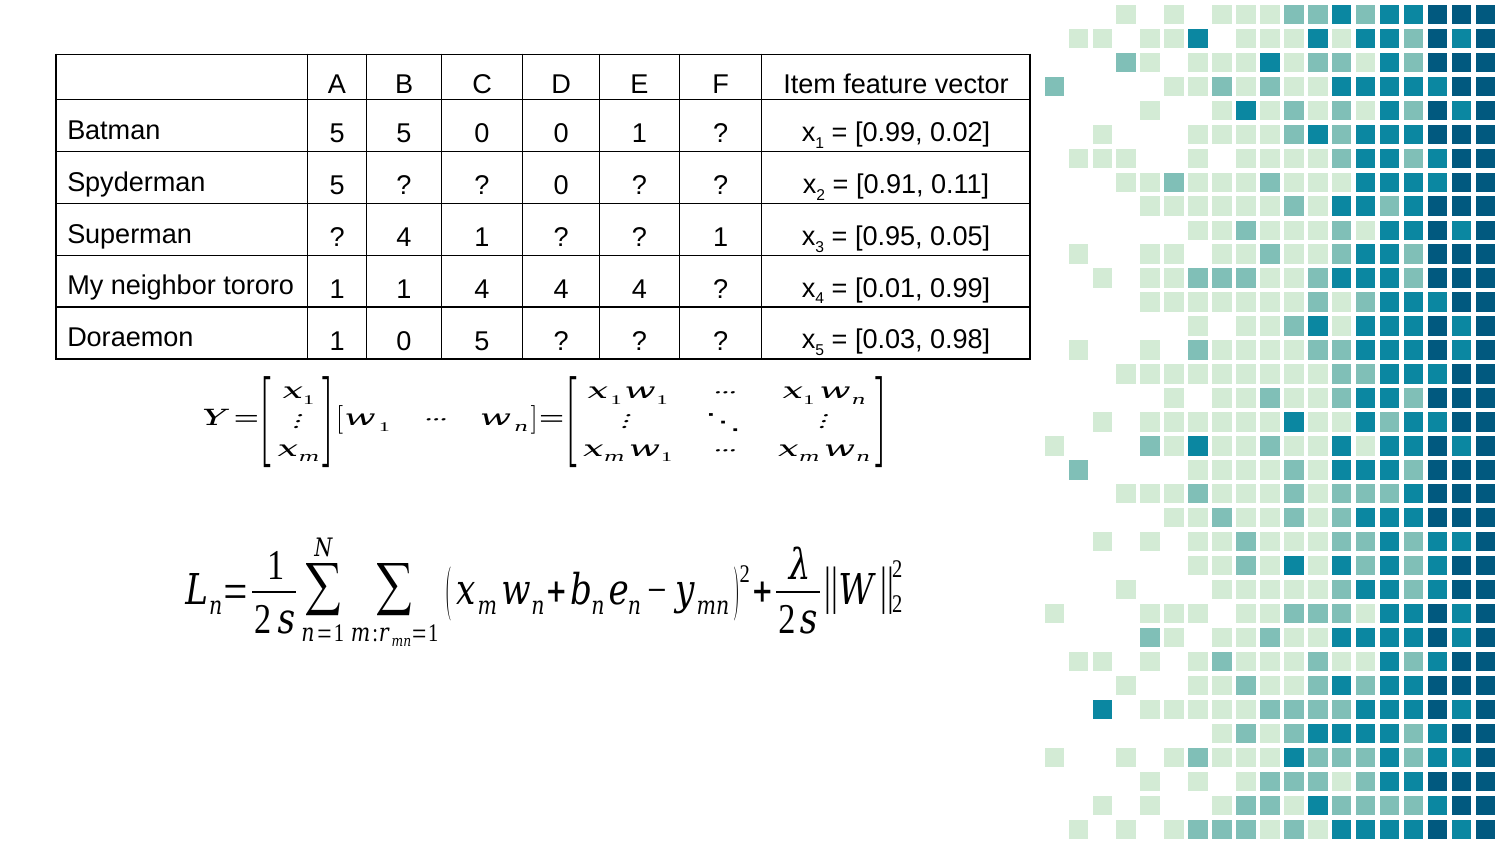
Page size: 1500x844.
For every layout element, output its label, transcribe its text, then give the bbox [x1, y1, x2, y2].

table_cell 5 [308, 152, 366, 203]
table_cell 0 [523, 100, 599, 151]
table_cell ? [680, 152, 761, 203]
table_header B [367, 55, 441, 99]
table_cell 4 [367, 204, 441, 255]
table_header C [442, 55, 522, 99]
table_header D [523, 55, 599, 99]
table_header E [600, 55, 679, 99]
table_header [57, 55, 307, 99]
table_cell 1 [600, 100, 679, 151]
table_cell ? [367, 152, 441, 203]
table_cell 1 [442, 204, 522, 255]
table_cell 1 [367, 256, 441, 306]
table_cell Spyderman [57, 152, 307, 203]
table_cell 1 [680, 204, 761, 255]
table_cell x2 = [0.91, 0.11] [762, 152, 1029, 203]
table_cell ? [680, 308, 761, 358]
table_cell ? [308, 204, 366, 255]
table_cell ? [600, 308, 679, 358]
table_cell x3 = [0.95, 0.05] [762, 204, 1029, 255]
table_cell ? [680, 256, 761, 306]
table_cell 0 [442, 100, 522, 151]
table_cell 4 [523, 256, 599, 306]
table_cell ? [523, 308, 599, 358]
table_cell 4 [442, 256, 522, 306]
table_cell 5 [367, 100, 441, 151]
table_cell 4 [600, 256, 679, 306]
table_cell x1 = [0.99, 0.02] [762, 100, 1029, 151]
table_cell My neighbor tororo [57, 256, 307, 306]
table_cell ? [600, 204, 679, 255]
table_cell 0 [367, 308, 441, 358]
table_cell 1 [308, 308, 366, 358]
table_cell x4 = [0.01, 0.99] [762, 256, 1029, 306]
table_cell ? [442, 152, 522, 203]
table_header A [308, 55, 366, 99]
table_cell ? [523, 204, 599, 255]
table_header Item feature vector [762, 55, 1029, 99]
table_cell 5 [442, 308, 522, 358]
table_cell Doraemon [57, 308, 307, 358]
table_cell 5 [308, 100, 366, 151]
table_cell Batman [57, 100, 307, 151]
table_cell Superman [57, 204, 307, 255]
table_cell 1 [308, 256, 366, 306]
table_header F [680, 55, 761, 99]
table_cell ? [680, 100, 761, 151]
table_cell 0 [523, 152, 599, 203]
table_cell ? [600, 152, 679, 203]
table_cell x5 = [0.03, 0.98] [762, 308, 1029, 358]
